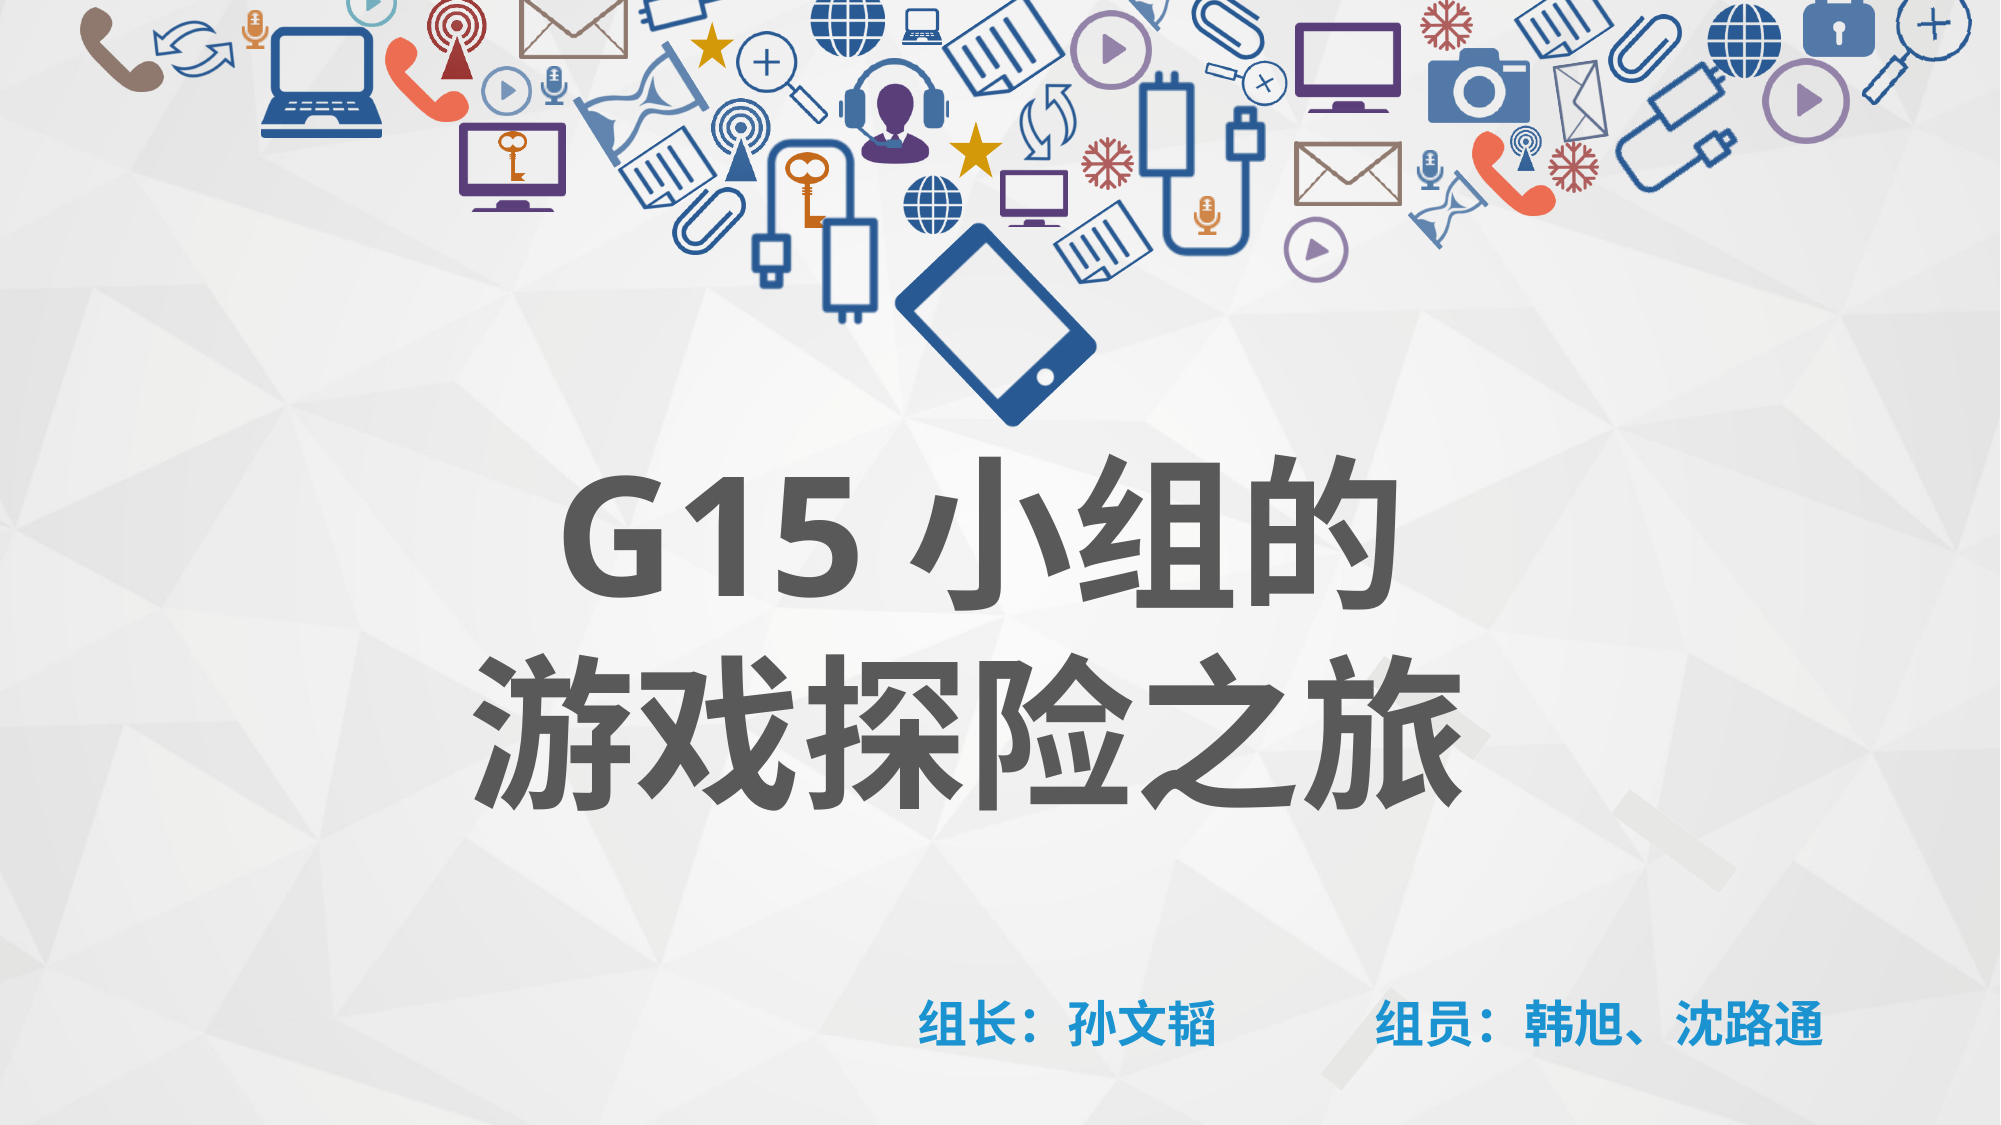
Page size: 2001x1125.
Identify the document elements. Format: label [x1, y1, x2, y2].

picture [0, 0, 2000, 1125]
text_box [79, 0, 1978, 432]
